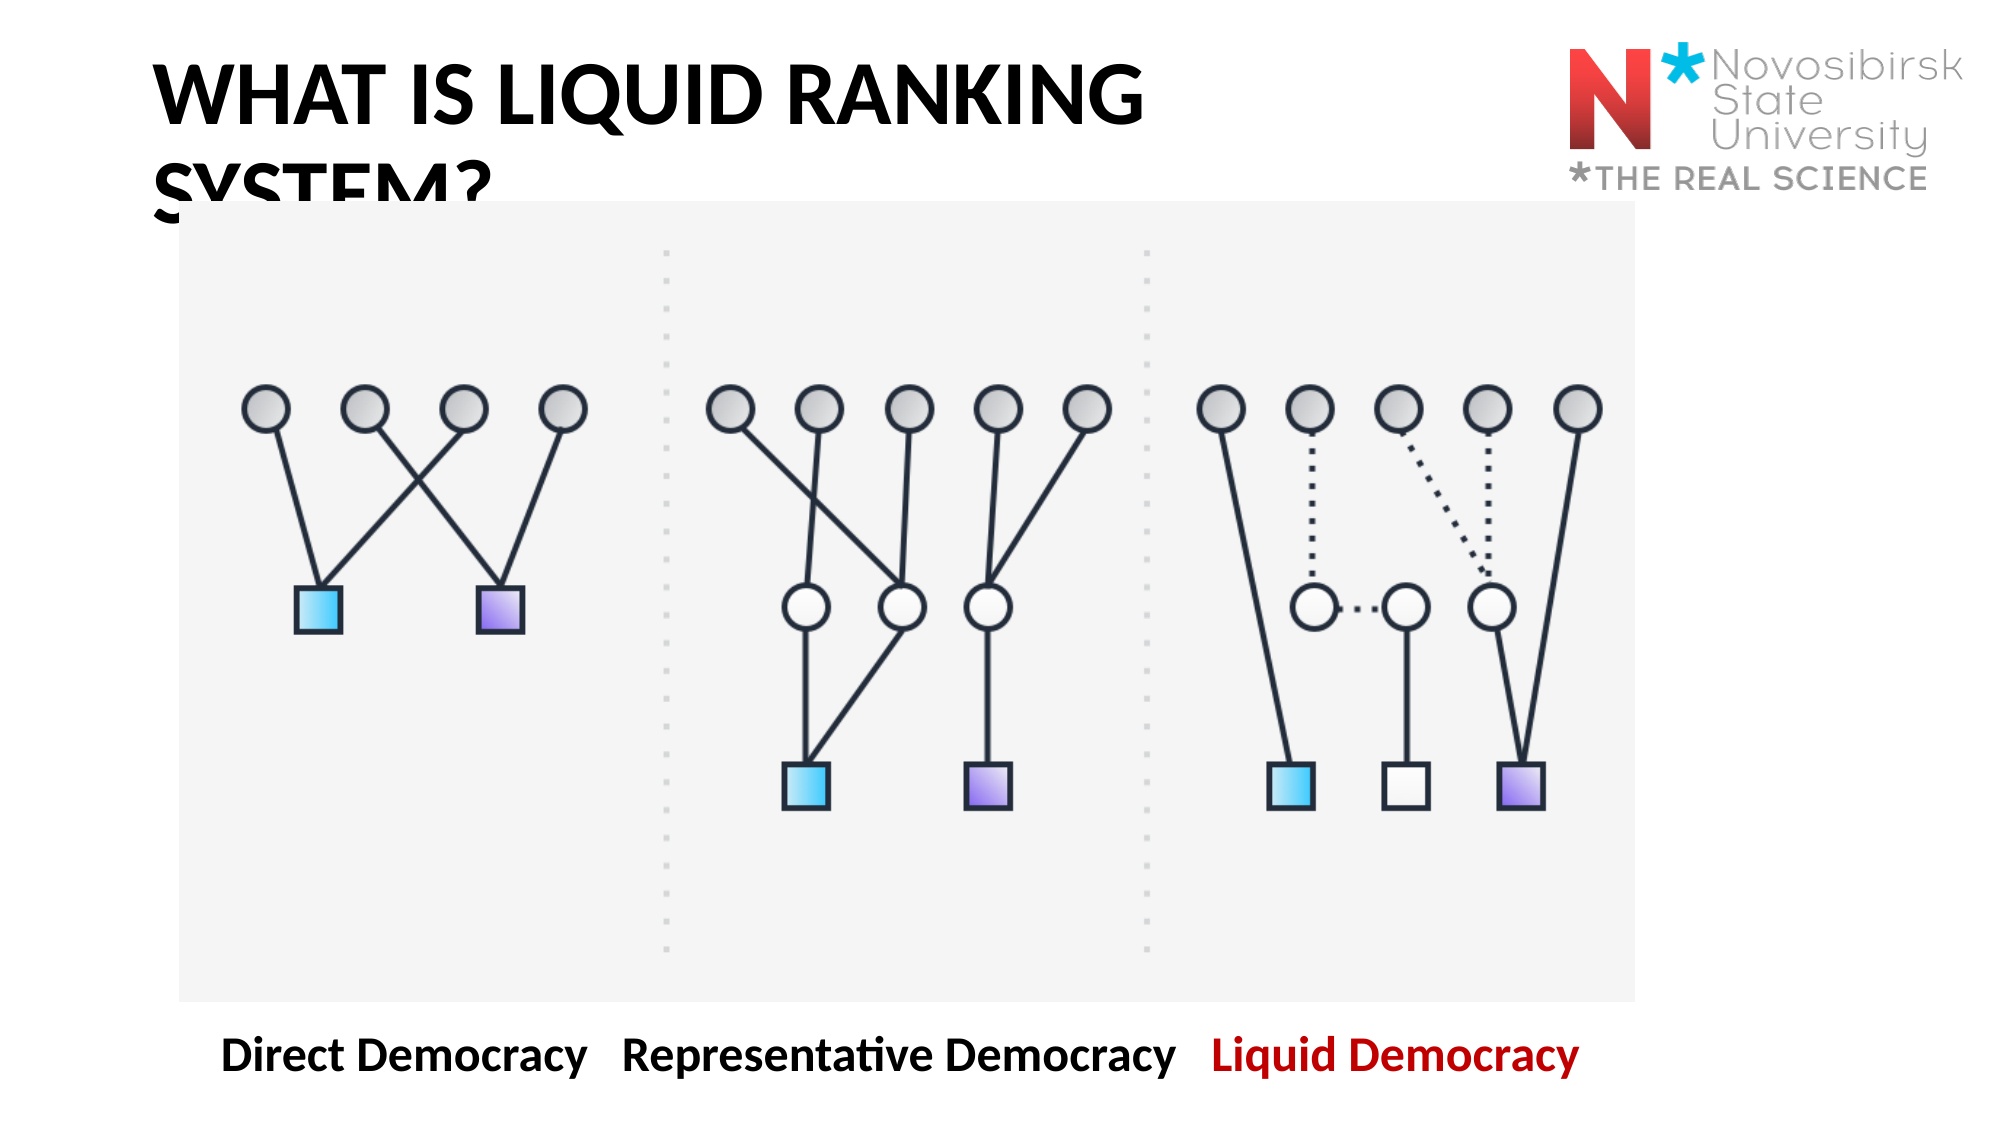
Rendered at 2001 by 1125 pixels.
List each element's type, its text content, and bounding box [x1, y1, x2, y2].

picture [1569, 40, 1966, 214]
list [179, 201, 1635, 1002]
title What is Liquid Ranking System? [137, 35, 1429, 254]
list Direct Democracy Representative Democracy Liquid Democracy [130, 1001, 1665, 1098]
